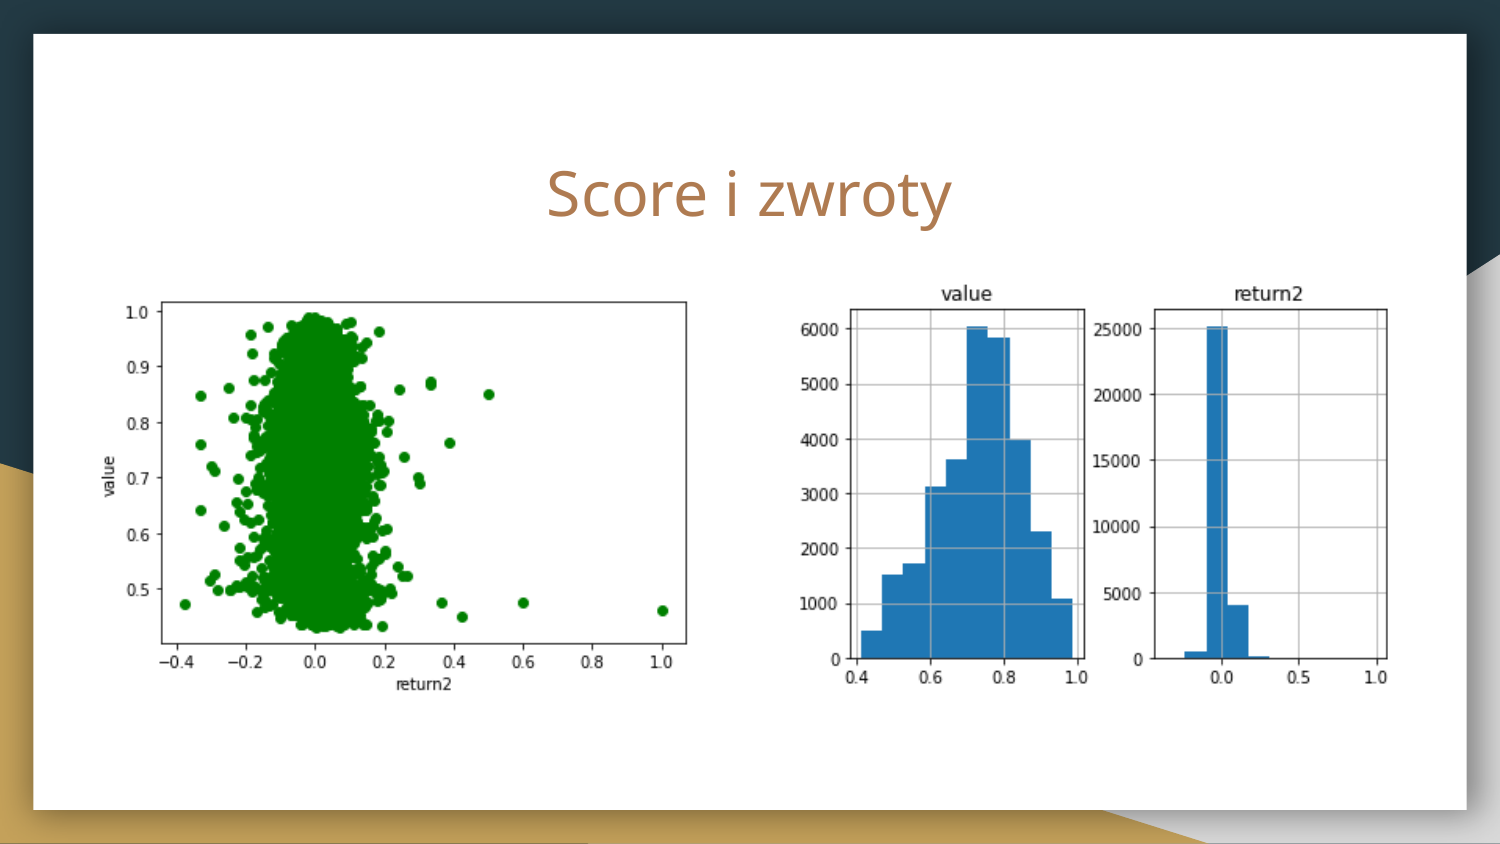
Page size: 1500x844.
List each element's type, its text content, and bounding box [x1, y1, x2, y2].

picture [791, 277, 1397, 695]
picture [94, 297, 692, 695]
title Score i zwroty [134, 138, 1366, 296]
